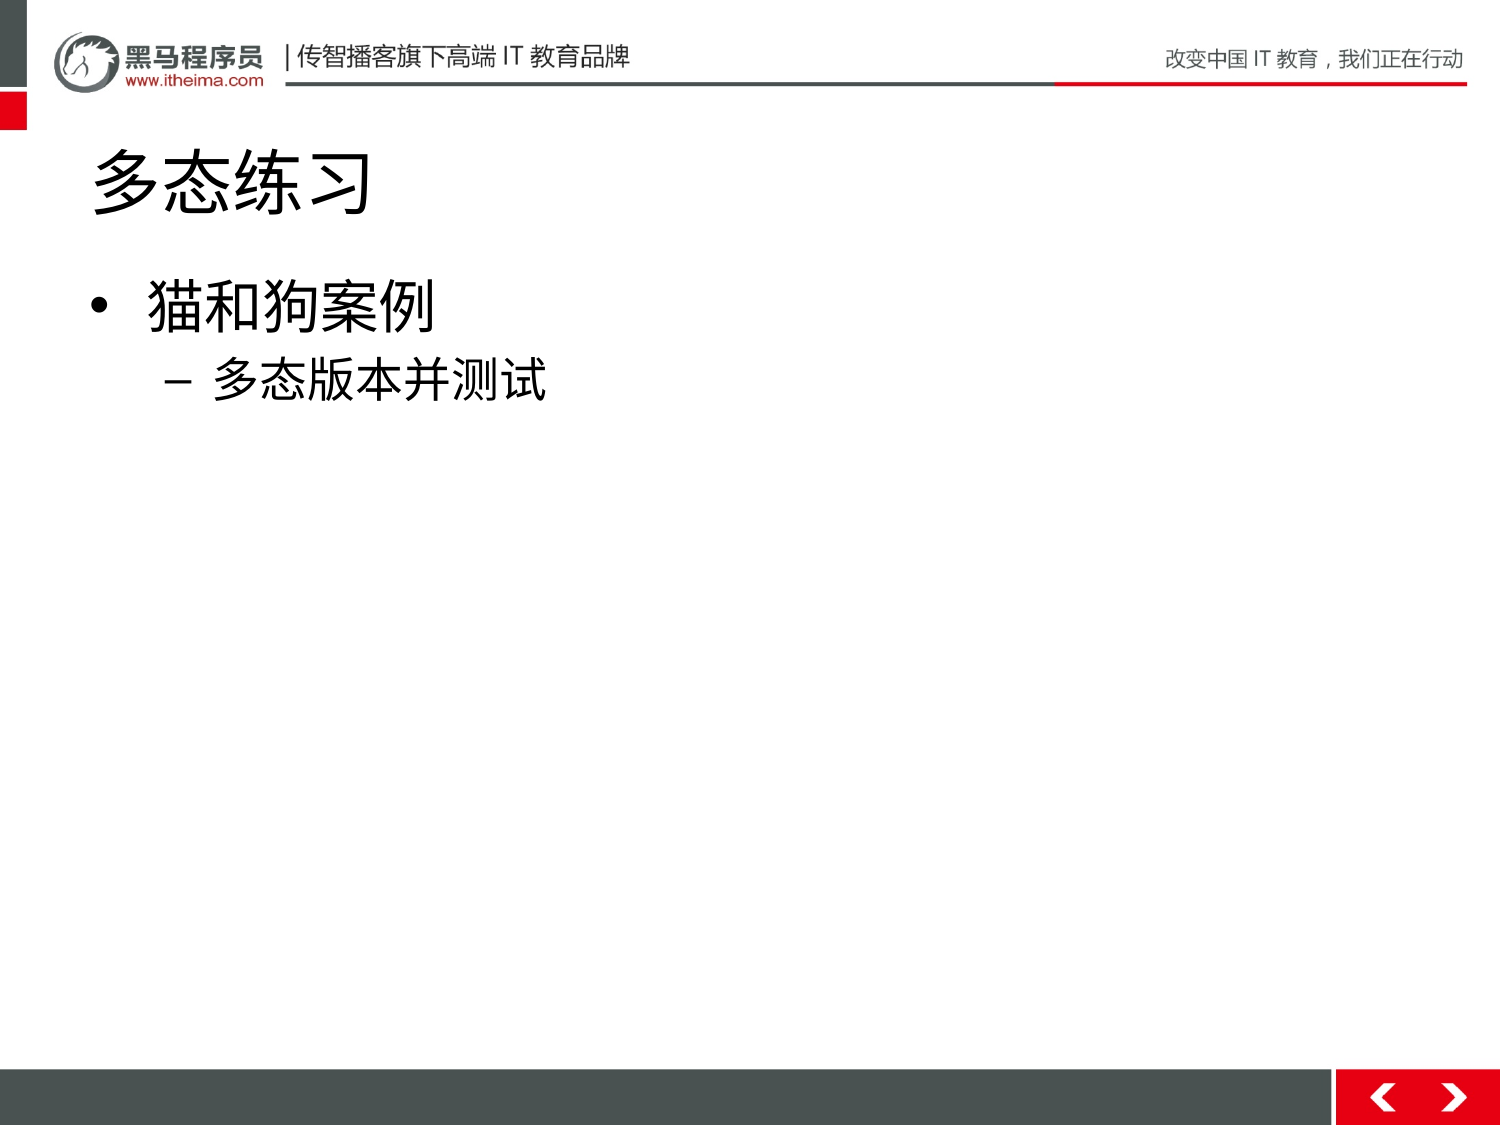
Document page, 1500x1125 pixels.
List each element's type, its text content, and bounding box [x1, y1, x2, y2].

list 猫和狗案例 多态版本并测试 [75, 262, 1425, 1005]
title 多态练习 [75, 45, 1425, 233]
picture [0, 0, 1500, 1125]
